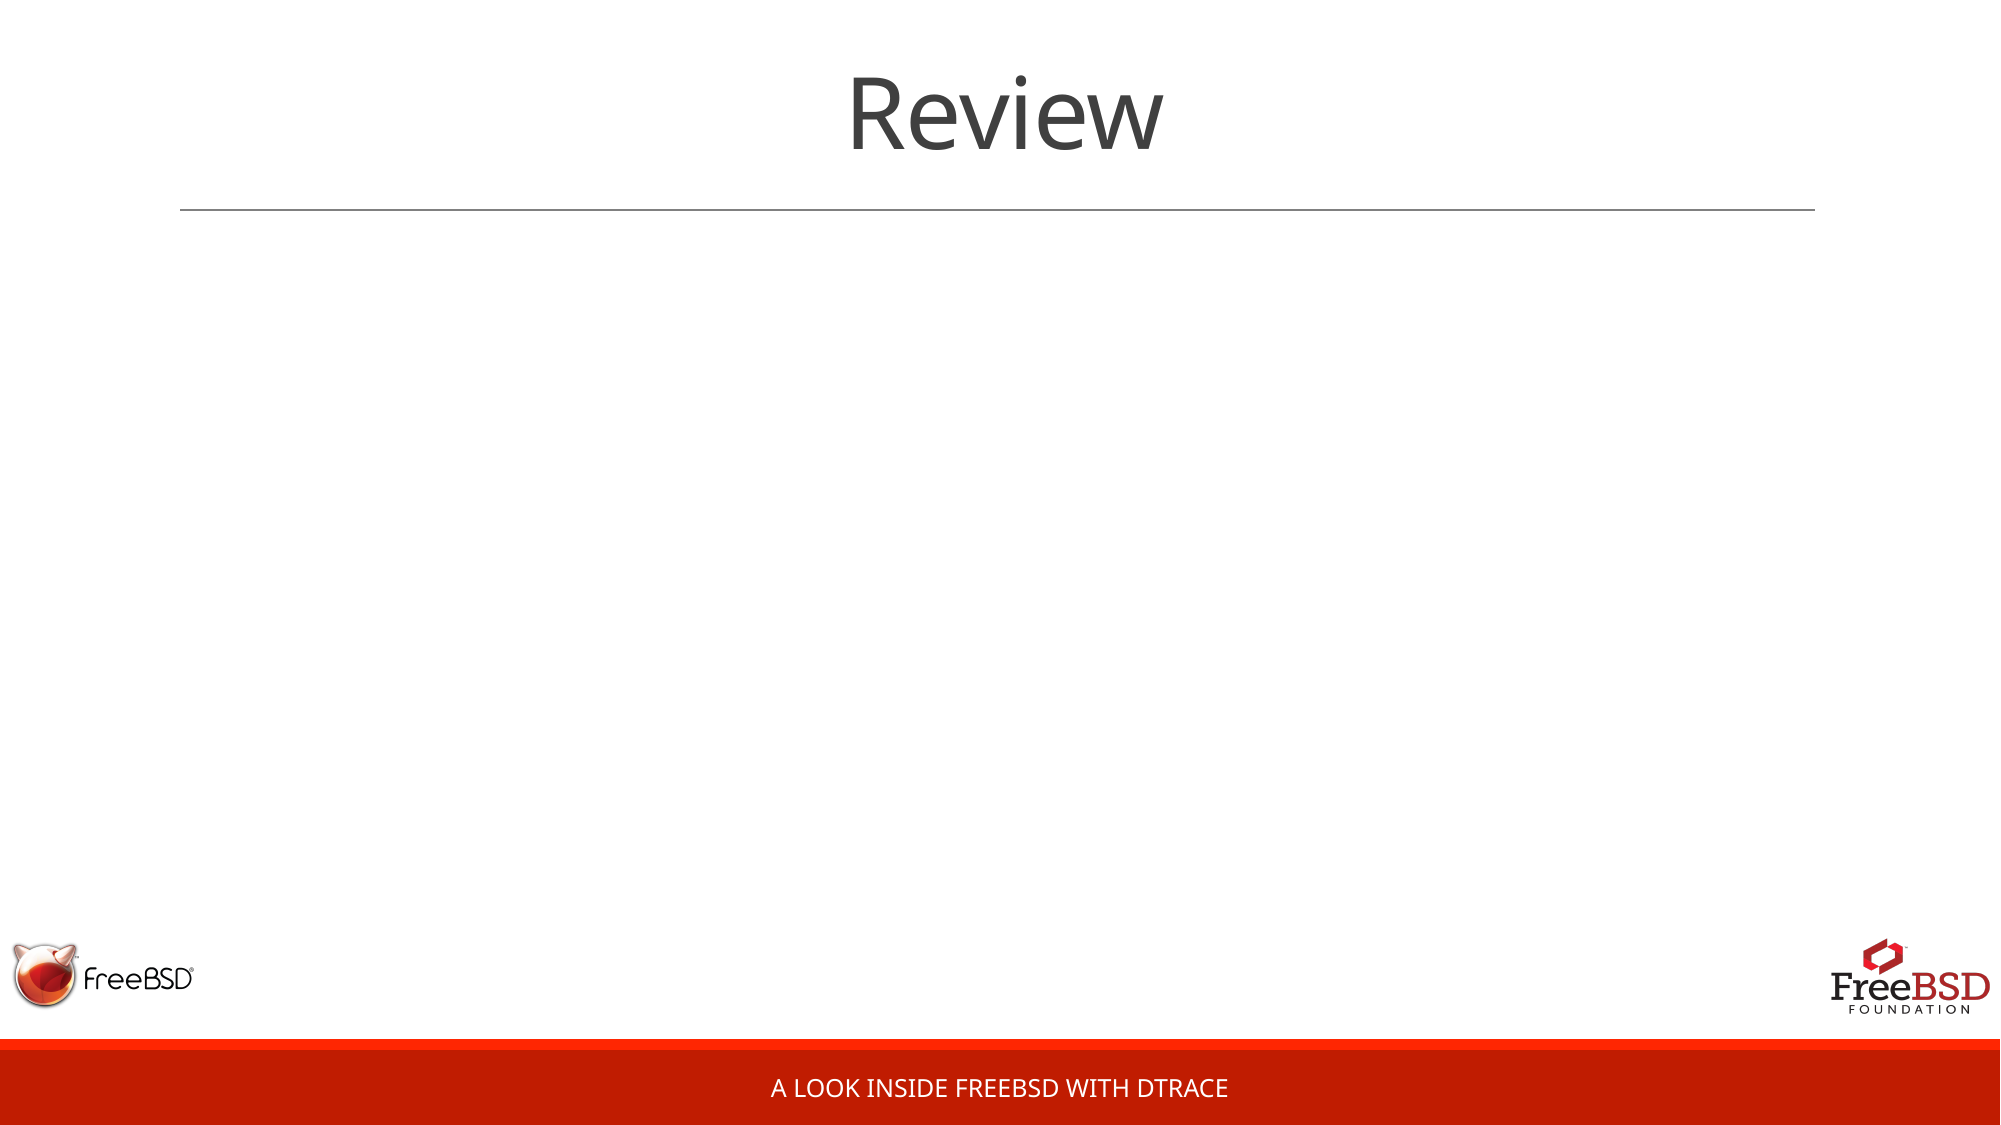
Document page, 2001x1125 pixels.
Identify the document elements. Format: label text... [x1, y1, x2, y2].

picture [0, 931, 194, 1021]
footer A Look Inside FreeBSD with DTrace [604, 1059, 1396, 1120]
title Review [180, 47, 1830, 191]
